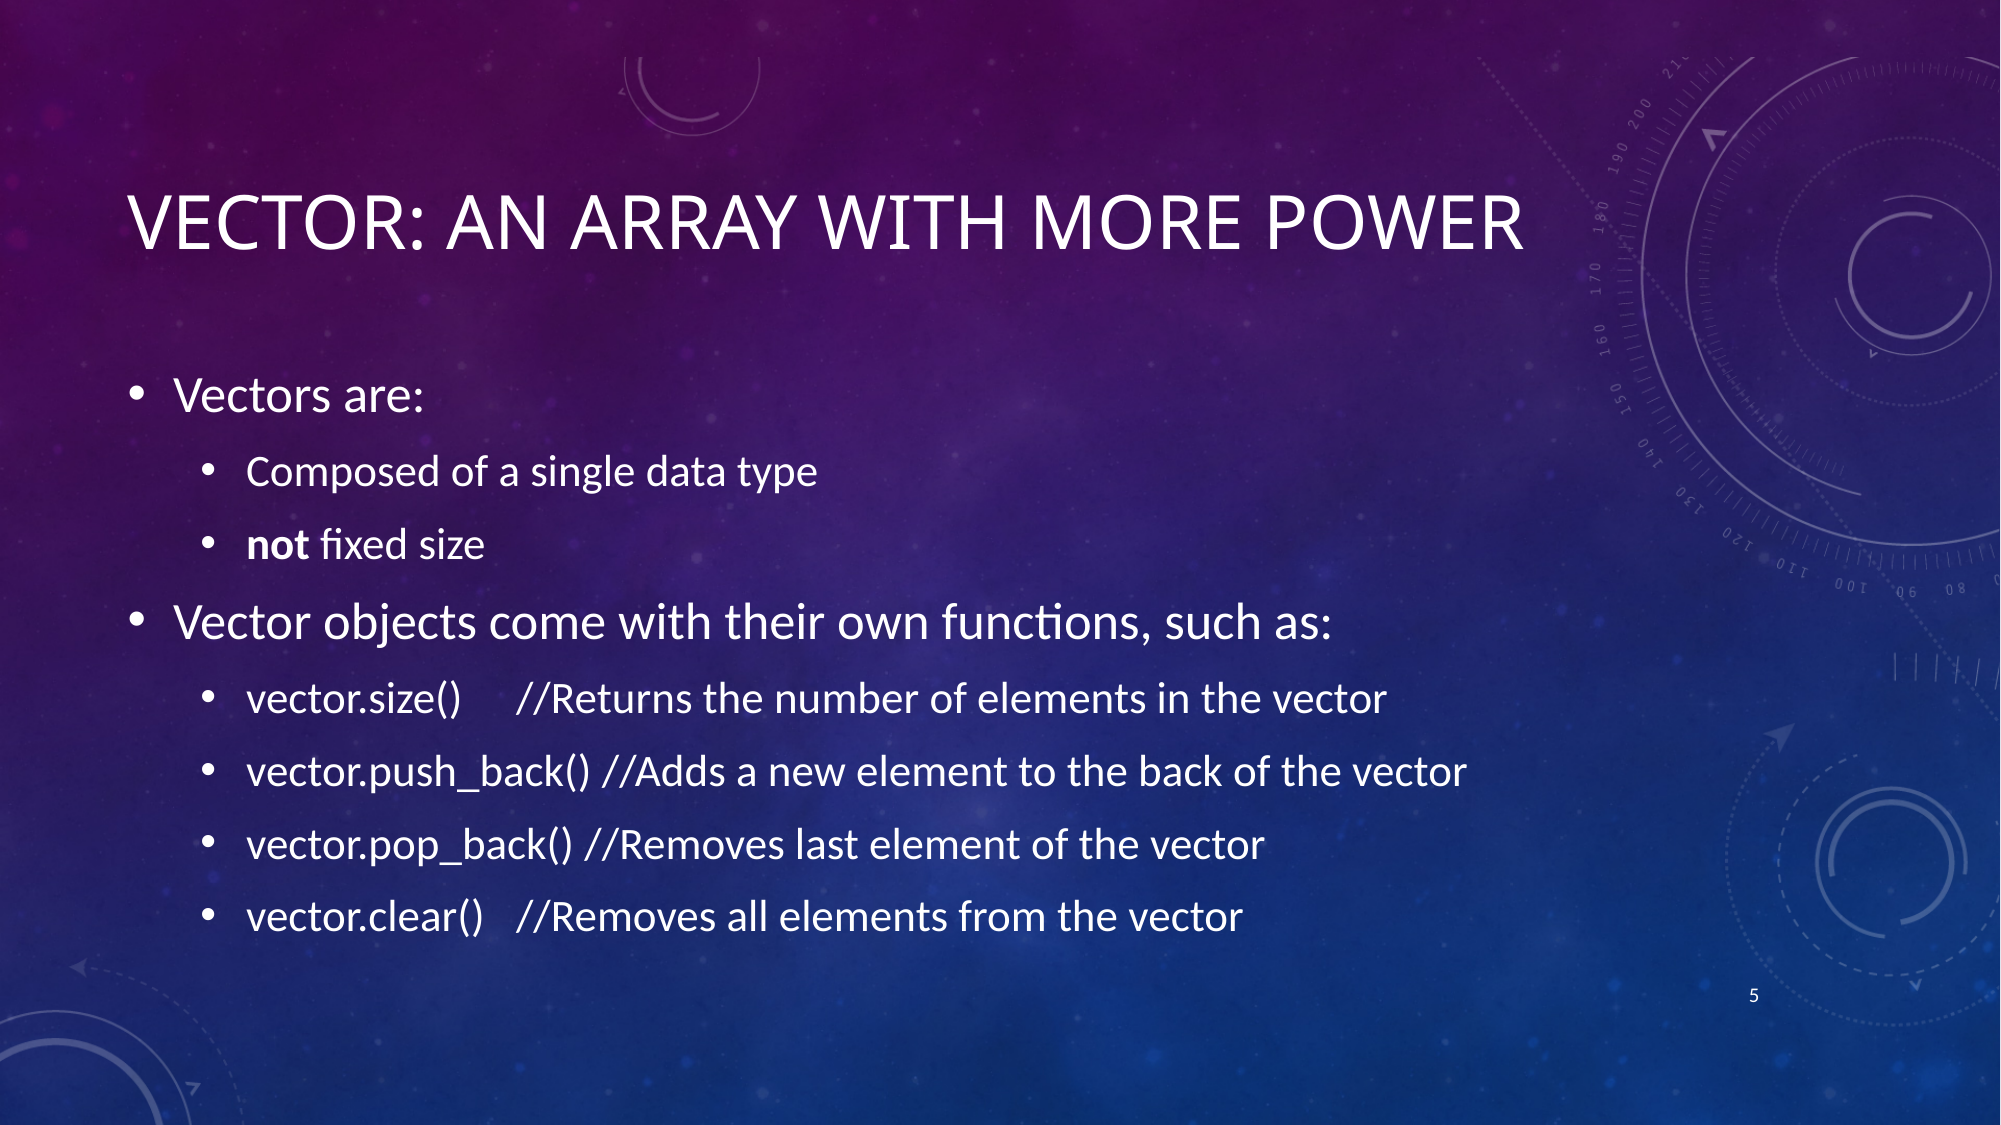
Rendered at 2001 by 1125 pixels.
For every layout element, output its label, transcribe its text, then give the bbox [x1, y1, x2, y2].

title Vector: An array with more power [112, 99, 1775, 339]
slide_number 4 [1684, 963, 1775, 1025]
picture [0, 0, 2001, 1125]
list Vectors are: Composed of a single data type not fixed size Vector objects come with their own functions, such as: vector.size() //Returns the number of elements in the vector vector.push_back() //Adds a new element to the back of the vector vector.pop_back() //Removes last element of the vector vector.clear() //Removes all elements from the vector [112, 351, 1775, 950]
